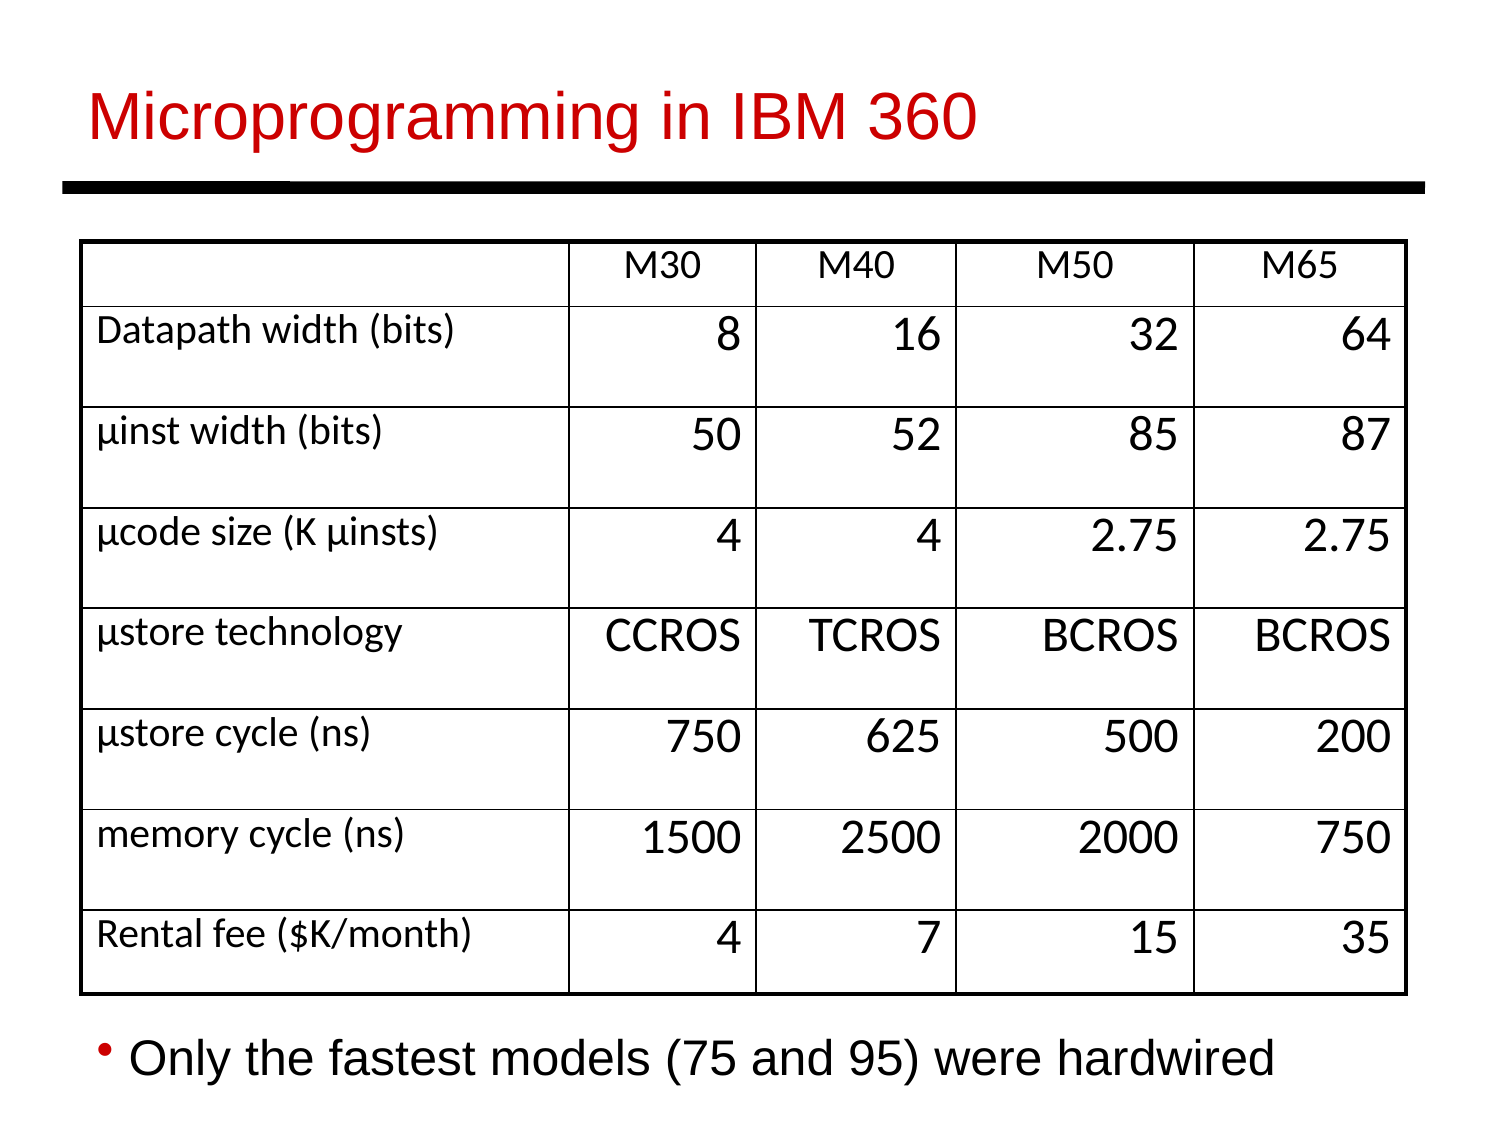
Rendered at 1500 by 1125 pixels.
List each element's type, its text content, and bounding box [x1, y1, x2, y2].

text_box Only the fastest models (75 and 95) were hardwired [81, 1017, 1475, 1093]
table_cell BCROS [1195, 609, 1404, 708]
table_cell 500 [957, 710, 1193, 809]
table_cell 85 [957, 408, 1193, 507]
table_cell 50 [570, 408, 755, 507]
table_cell 15 [957, 911, 1193, 992]
table_header [83, 244, 568, 306]
table_cell 64 [1195, 307, 1404, 406]
table_cell 750 [1195, 810, 1404, 909]
table_cell µcode size (K µinsts) [83, 509, 568, 607]
table_cell 8 [570, 307, 755, 406]
table_cell 1500 [570, 810, 755, 909]
table_cell 2500 [757, 810, 955, 909]
table_header M50 [957, 244, 1193, 306]
table_cell 2000 [957, 810, 1193, 909]
table_cell 4 [757, 509, 955, 607]
table_cell TCROS [757, 609, 955, 708]
table_header M40 [757, 244, 955, 306]
table_cell µinst width (bits) [83, 408, 568, 507]
table_header M30 [570, 244, 755, 306]
table_cell 7 [757, 911, 955, 992]
table_cell 35 [1195, 911, 1404, 992]
table_cell Datapath width (bits) [83, 307, 568, 406]
table_cell 2.75 [957, 509, 1193, 607]
table_cell µstore technology [83, 609, 568, 708]
table_cell 625 [757, 710, 955, 809]
table_cell 200 [1195, 710, 1404, 809]
table_cell 87 [1195, 408, 1404, 507]
text_box Microprogramming in IBM 360 [72, 65, 1389, 160]
table_cell Rental fee ($K/month) [83, 911, 568, 992]
table_cell BCROS [957, 609, 1193, 708]
table_cell memory cycle (ns) [83, 810, 568, 909]
table_cell 52 [757, 408, 955, 507]
table_cell 4 [570, 911, 755, 992]
table_cell µstore cycle (ns) [83, 710, 568, 809]
table_cell CCROS [570, 609, 755, 708]
table_cell 32 [957, 307, 1193, 406]
table_header M65 [1195, 244, 1404, 306]
table_cell 750 [570, 710, 755, 809]
table_cell 2.75 [1195, 509, 1404, 607]
table_cell 16 [757, 307, 955, 406]
table_cell 4 [570, 509, 755, 607]
